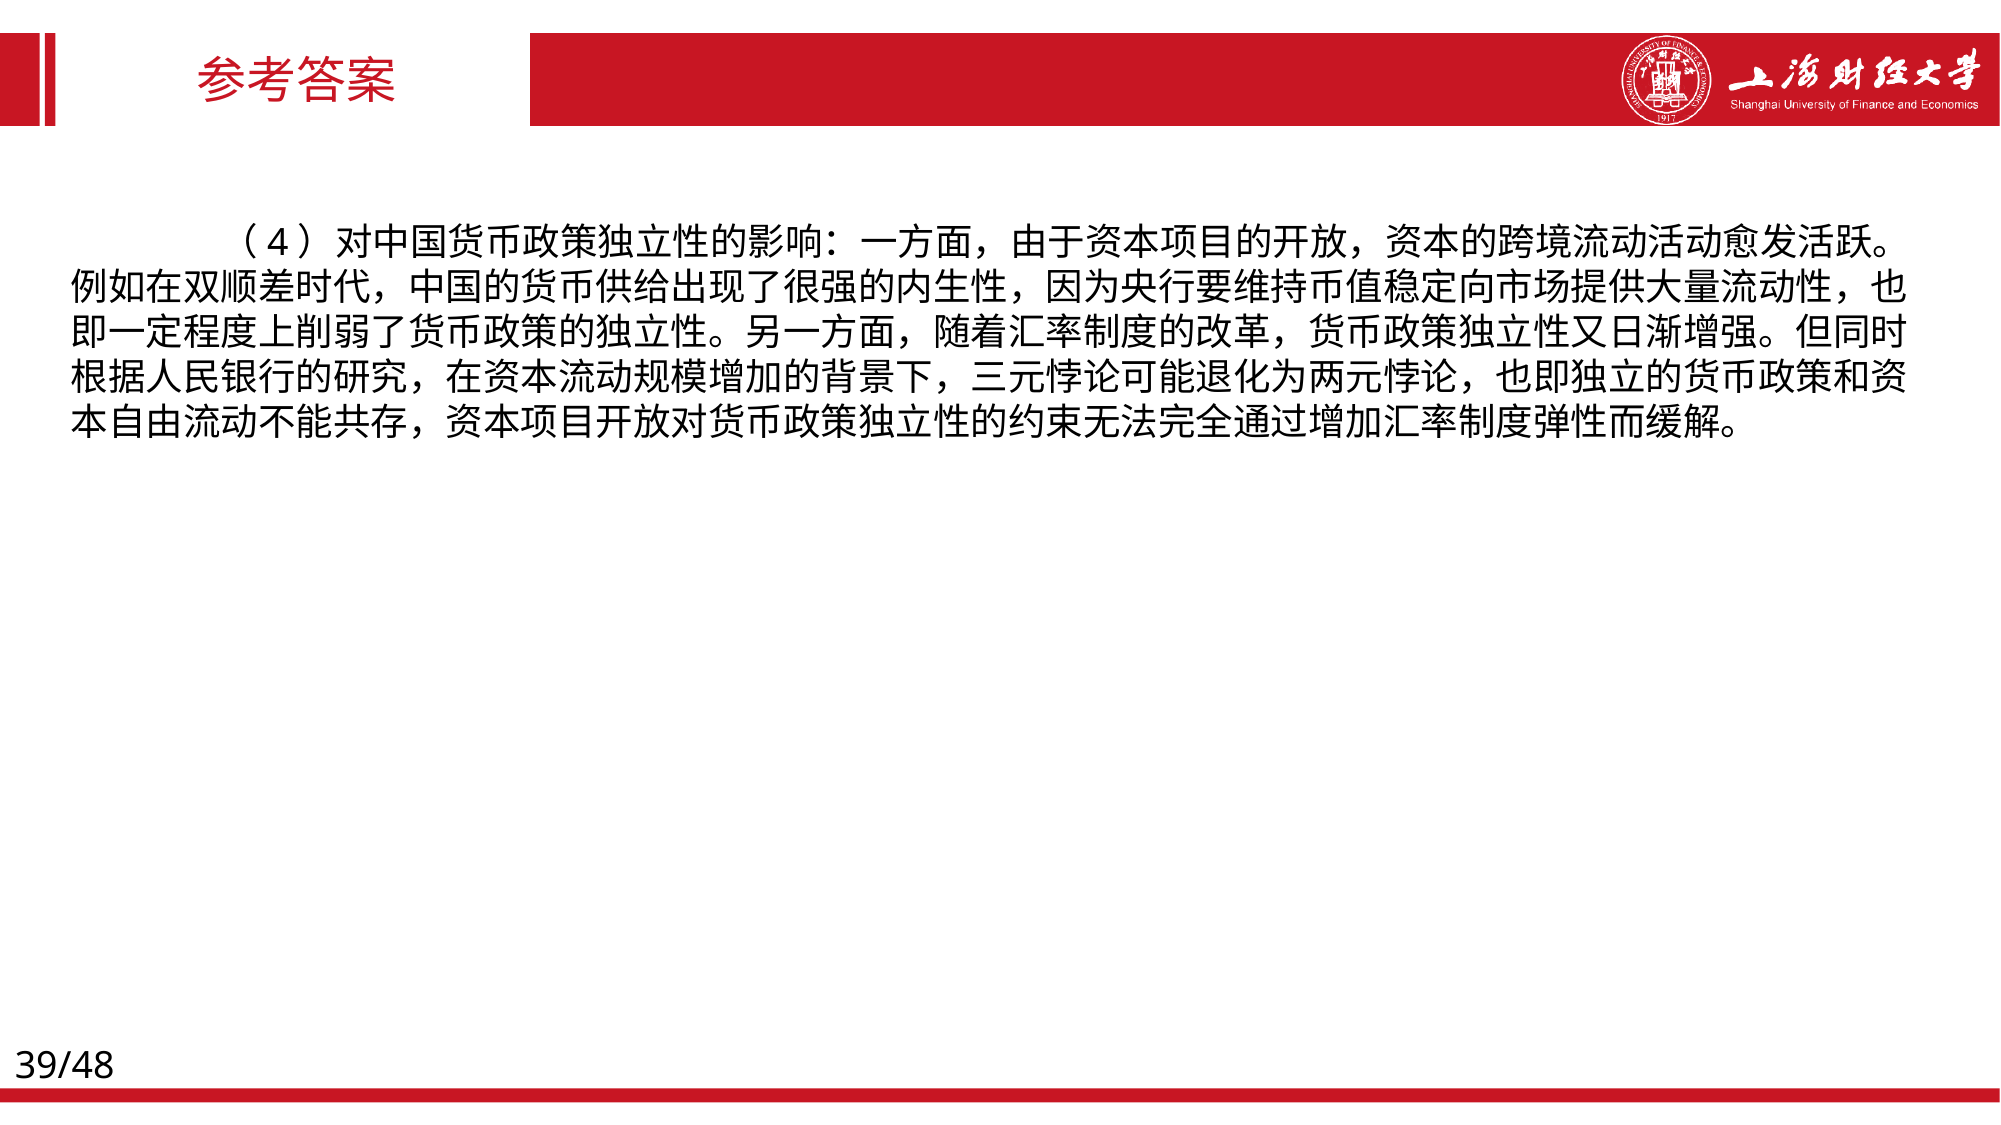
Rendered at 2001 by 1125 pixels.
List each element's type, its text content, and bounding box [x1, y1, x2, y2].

text_box （4）对中国货币政策独立性的影响：一方面，由于资本项目的开放，资本的跨境流动活动愈发活跃。例如在双顺差时代，中国的货币供给出现了很强的内生性，因为央行要维持币值稳定向市场提供大量流动性，也即一定程度上削弱了货币政策的独立性。另一方面，随着汇率制度的改革，货币政策独立性又日渐增强。但同时根据人民银行的研究，在资本流动规模增加的背景下，三元悖论可能退化为两元悖论，也即独立的货币政策和资本自由流动不能共存，资本项目开放对货币政策独立性的约束无法完全通过增加汇率制度弹性而缓解。 [55, 210, 1944, 451]
picture [1595, 0, 2000, 172]
text_box 参考答案 [182, 41, 412, 116]
